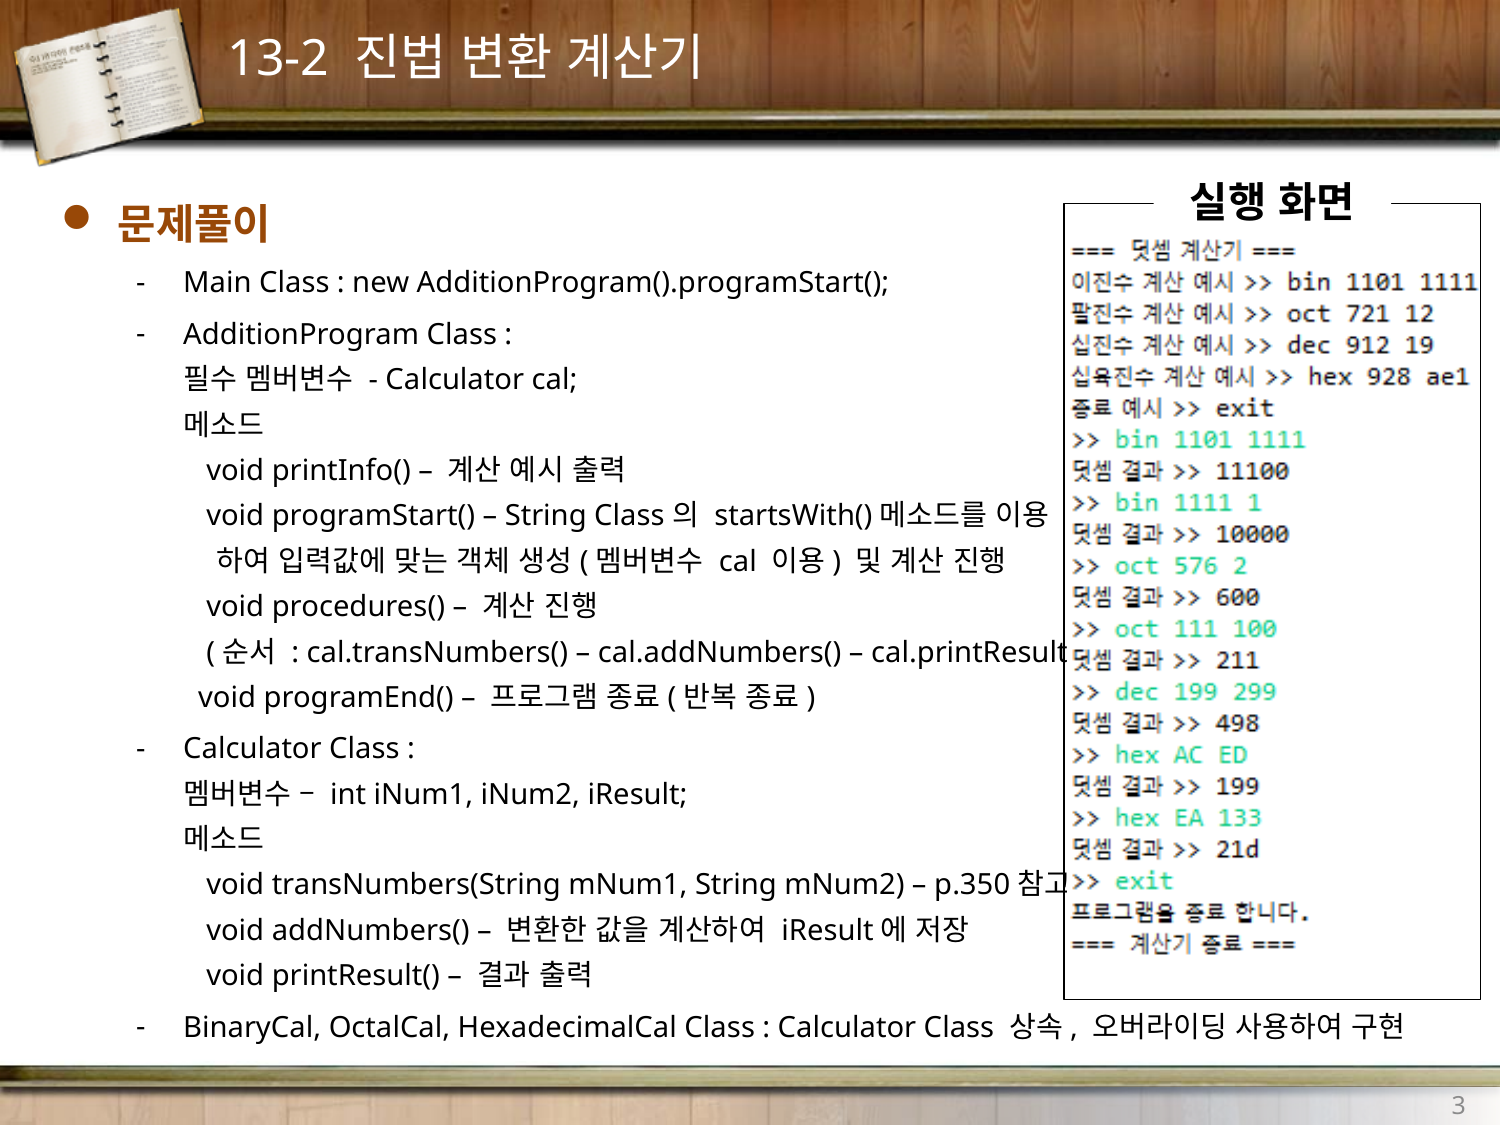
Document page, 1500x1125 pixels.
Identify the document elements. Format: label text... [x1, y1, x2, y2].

list 13-2 진법 변환 계산기 [212, 24, 1395, 94]
text_box [1062, 964, 1483, 1001]
text_box [1392, 202, 1483, 231]
text_box [1062, 202, 1153, 234]
picture [0, 0, 1500, 1125]
list 문제풀이 Main Class : new AdditionProgram().programStart(); AdditionProgram Class : 필수 멤버변수 - Calculator cal; 메소드 void printInfo() – 계산 예시 출력 void programStart() – String Class의 startsWith()메소드를 이용 하여 입력값에 맞는 객체 생성(멤버변수 cal 이용) 및 계산 진행 void procedures() – 계산 진행 (순서 : cal.transNumbers() – cal.addNumbers() – cal.printResult()) void programEnd() – 프로그램 종료(반복 종료) Calculator Class : 멤버변수 – int iNum1, iNum2, iResult; 메소드 void transNumbers(String mNum1, String mNum2) – p.350참고 void addNumbers() – 변환한 값을 계산하여 iResult에 저장 void printResult() – 결과 출력 BinaryCal, OctalCal, HexadecimalCal Class : Calculator Class 상속, 오버라이딩 사용하여 구현 [45, 173, 1444, 1064]
slide_number 3 [1130, 1087, 1481, 1125]
text_box 실행 화면 [1153, 168, 1392, 230]
